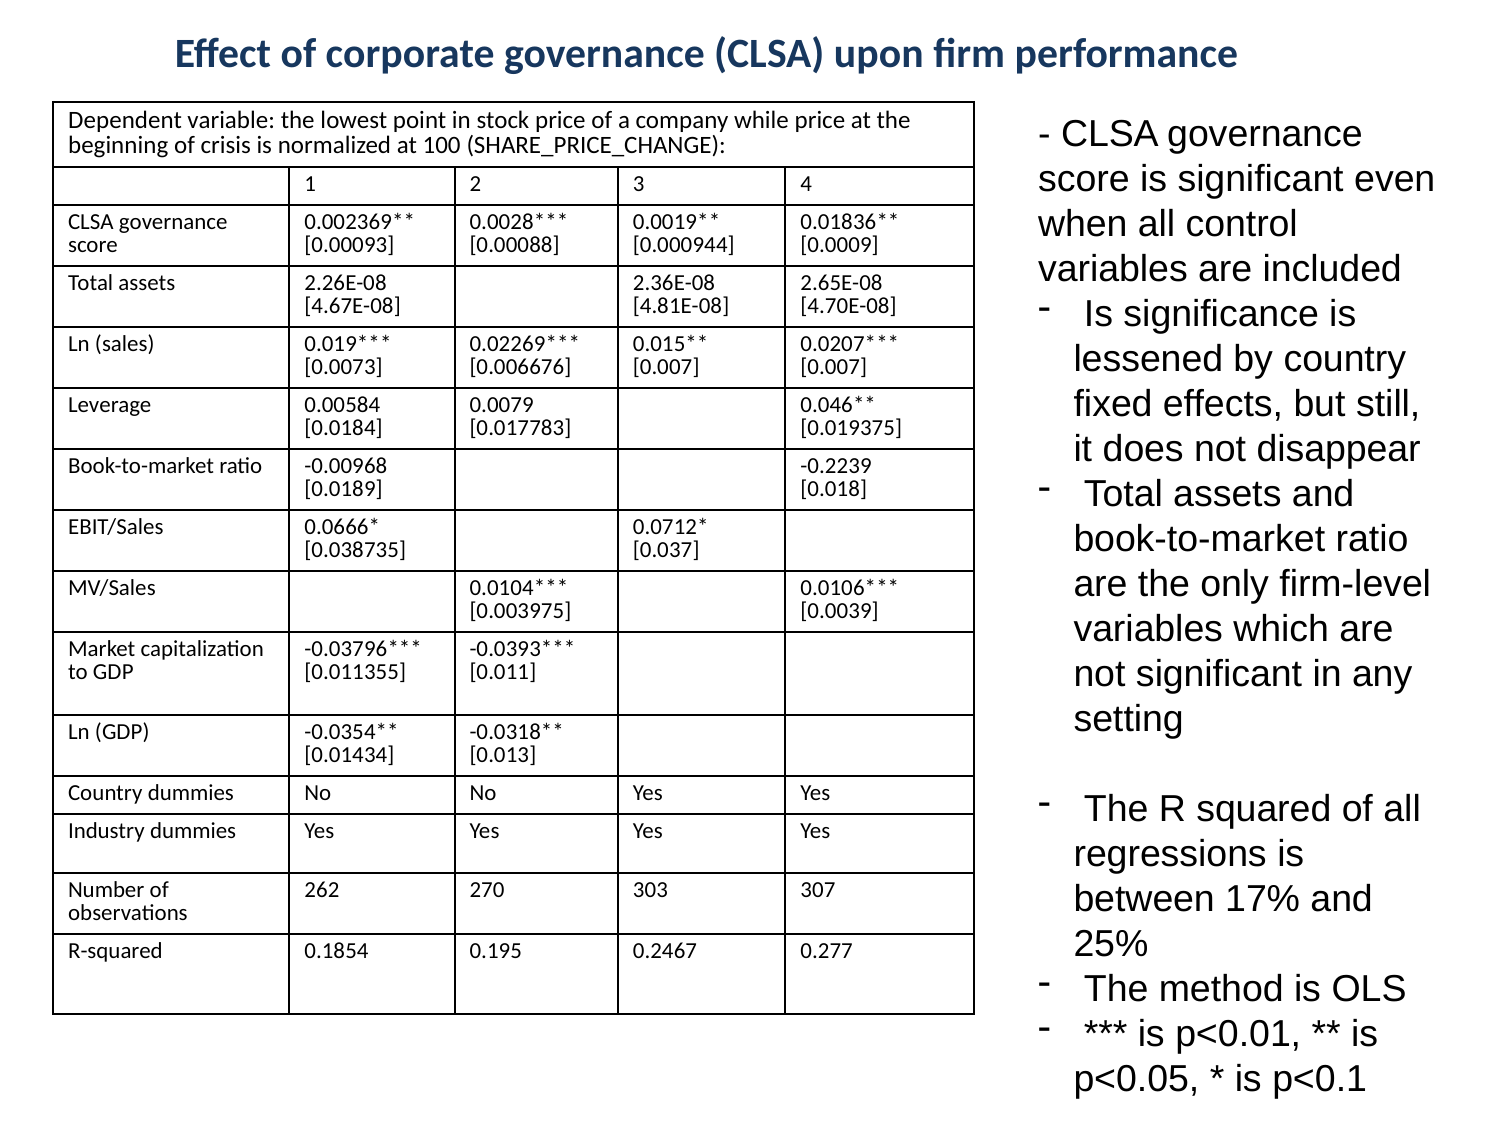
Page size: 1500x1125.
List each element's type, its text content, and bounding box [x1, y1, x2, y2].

table_cell 0.1854 [290, 935, 454, 1013]
table_cell 0.015** [0.007] [619, 328, 784, 387]
table_cell R-squared [54, 935, 288, 1013]
table_cell -0.0393*** [0.011] [456, 633, 617, 714]
table_cell Yes [456, 815, 617, 872]
table_cell [456, 267, 617, 326]
table_cell [619, 633, 784, 714]
table_cell Country dummies [54, 777, 288, 813]
table_cell [786, 716, 973, 775]
table_cell 0.00584 [0.0184] [290, 389, 454, 448]
table_cell Ln (sales) [54, 328, 288, 387]
table_cell No [456, 777, 617, 813]
table_cell Ln (GDP) [54, 716, 288, 775]
table_cell 3 [619, 168, 784, 204]
table_cell No [290, 777, 454, 813]
table_cell 0.0019** [0.000944] [619, 206, 784, 265]
table_cell 0.0207*** [0.007] [786, 328, 973, 387]
table_cell 0.0079 [0.017783] [456, 389, 617, 448]
table_cell 2 [456, 168, 617, 204]
table_cell -0.0318** [0.013] [456, 716, 617, 775]
table_cell Yes [290, 815, 454, 872]
table_cell Total assets [54, 267, 288, 326]
table_cell 307 [786, 874, 973, 933]
table_cell 303 [619, 874, 784, 933]
table_cell Number of observations [54, 874, 288, 933]
table_cell 0.0666* [0.038735] [290, 511, 454, 570]
table_cell Leverage [54, 389, 288, 448]
table_cell [619, 716, 784, 775]
table_cell -0.2239 [0.018] [786, 450, 973, 509]
table_cell 0.0028*** [0.00088] [456, 206, 617, 265]
table_cell [619, 450, 784, 509]
table_cell Yes [786, 777, 973, 813]
table_cell 0.2467 [619, 935, 784, 1013]
table_cell 0.277 [786, 935, 973, 1013]
table_cell Yes [619, 815, 784, 872]
table_cell MV/Sales [54, 572, 288, 631]
table_cell [786, 633, 973, 714]
table_cell 4 [786, 168, 973, 204]
table_cell 2.26E-08 [4.67E-08] [290, 267, 454, 326]
table_header Dependent variable: the lowest point in stock price of a company while price at the beginning of crisis is normalized at 100 (SHARE_PRICE_CHANGE): [54, 103, 973, 166]
table_cell 0.046** [0.019375] [786, 389, 973, 448]
table_cell 1 [290, 168, 454, 204]
table_cell 0.002369** [0.00093] [290, 206, 454, 265]
table_cell 0.019*** [0.0073] [290, 328, 454, 387]
table_cell 0.195 [456, 935, 617, 1013]
table_cell 262 [290, 874, 454, 933]
table_cell Market capitalization to GDP [54, 633, 288, 714]
table_cell [786, 511, 973, 570]
table_cell Industry dummies [54, 815, 288, 872]
table_cell 0.01836** [0.0009] [786, 206, 973, 265]
table_cell 270 [456, 874, 617, 933]
table_cell Book-to-market ratio [54, 450, 288, 509]
table_cell [456, 450, 617, 509]
text_box - CLSA governance score is significant even when all control variables are included Is significance is lessened by country fixed effects, but still, it does not disappear Total assets and book-to-market ratio are the only firm-level variables which are not significant in any setting The R squared of all regressions is between 17% and 25% The method is OLS *** is p<0.01, ** is p<0.05, * is p<0.1 [1023, 101, 1459, 1107]
table_cell Yes [786, 815, 973, 872]
table_cell -0.03796*** [0.011355] [290, 633, 454, 714]
title Effect of corporate governance (CLSA) upon firm performance [41, 0, 1392, 103]
table_cell [619, 572, 784, 631]
table_cell EBIT/Sales [54, 511, 288, 570]
table_cell -0.0354** [0.01434] [290, 716, 454, 775]
table_cell 2.65E-08 [4.70E-08] [786, 267, 973, 326]
table_cell [54, 168, 288, 204]
table_cell 0.02269*** [0.006676] [456, 328, 617, 387]
table_cell 0.0712* [0.037] [619, 511, 784, 570]
table_cell [290, 572, 454, 631]
table_cell -0.00968 [0.0189] [290, 450, 454, 509]
table_cell CLSA governance score [54, 206, 288, 265]
table_cell 0.0104*** [0.003975] [456, 572, 617, 631]
table_cell 2.36E-08 [4.81E-08] [619, 267, 784, 326]
table_cell [619, 389, 784, 448]
table_cell 0.0106*** [0.0039] [786, 572, 973, 631]
table_cell [456, 511, 617, 570]
table_cell Yes [619, 777, 784, 813]
